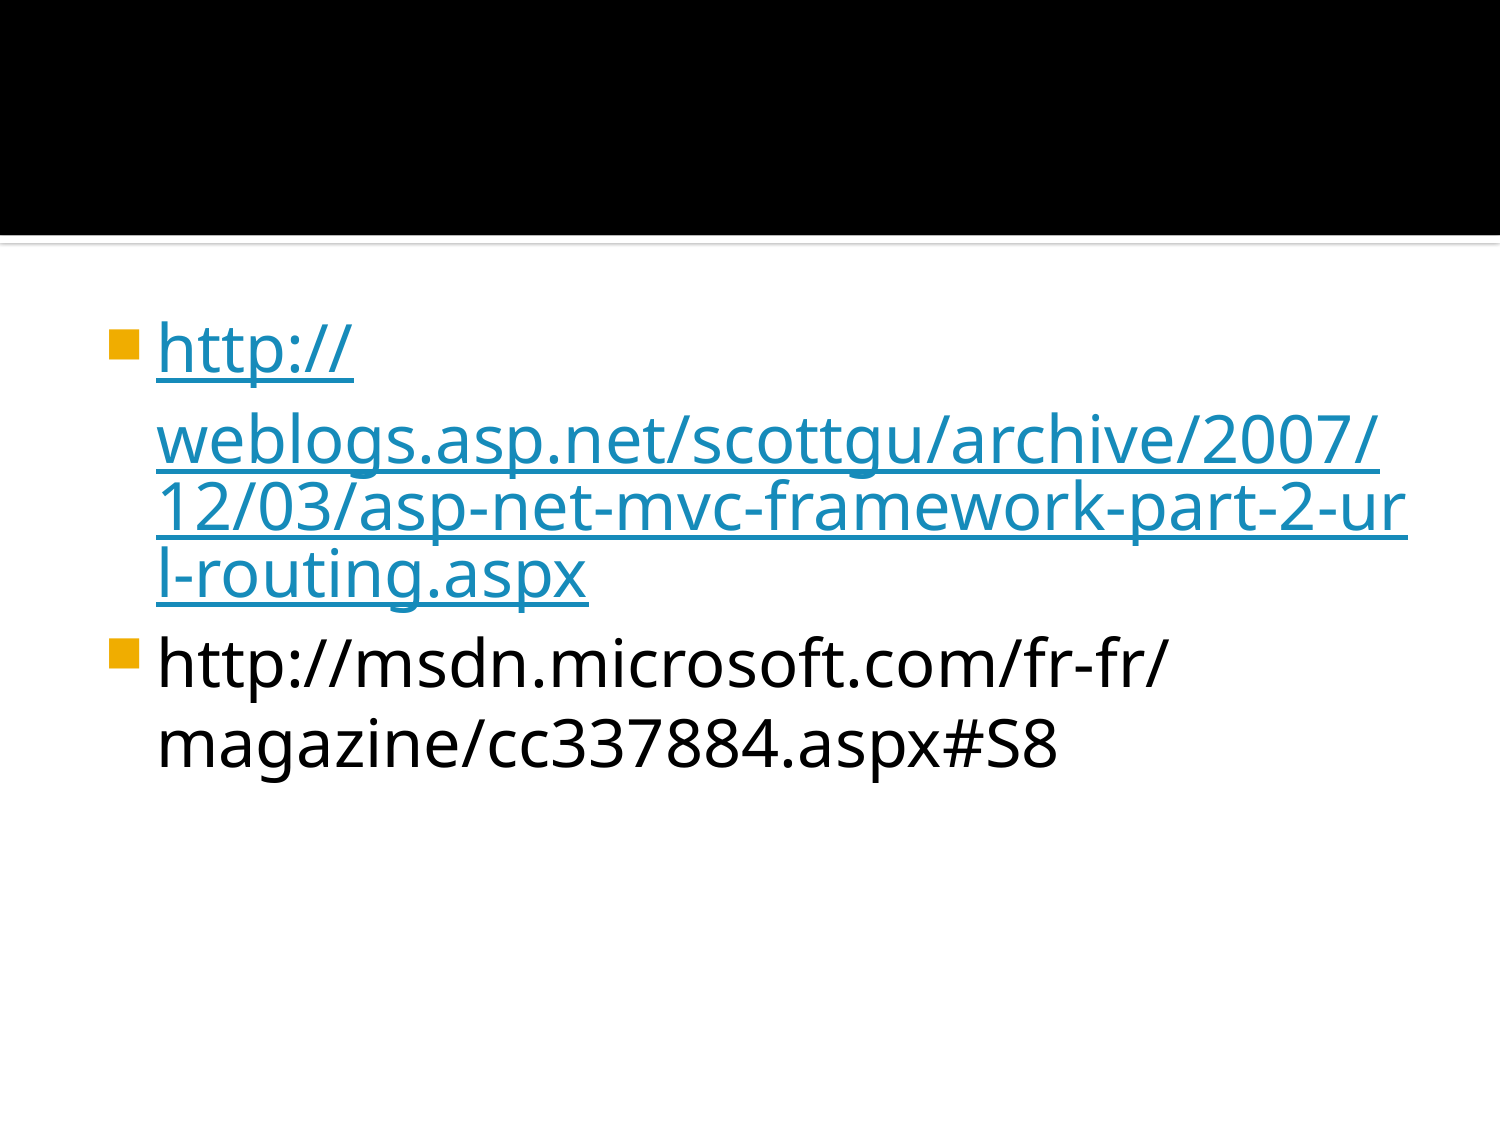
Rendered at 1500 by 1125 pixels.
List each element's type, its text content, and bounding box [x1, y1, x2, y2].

list http://weblogs.asp.net/scottgu/archive/2007/12/03/asp-net-mvc-framework-part-2-url-routing.aspx http://msdn.microsoft.com/fr-fr/magazine/cc337884.aspx#S8 [75, 291, 1425, 1050]
